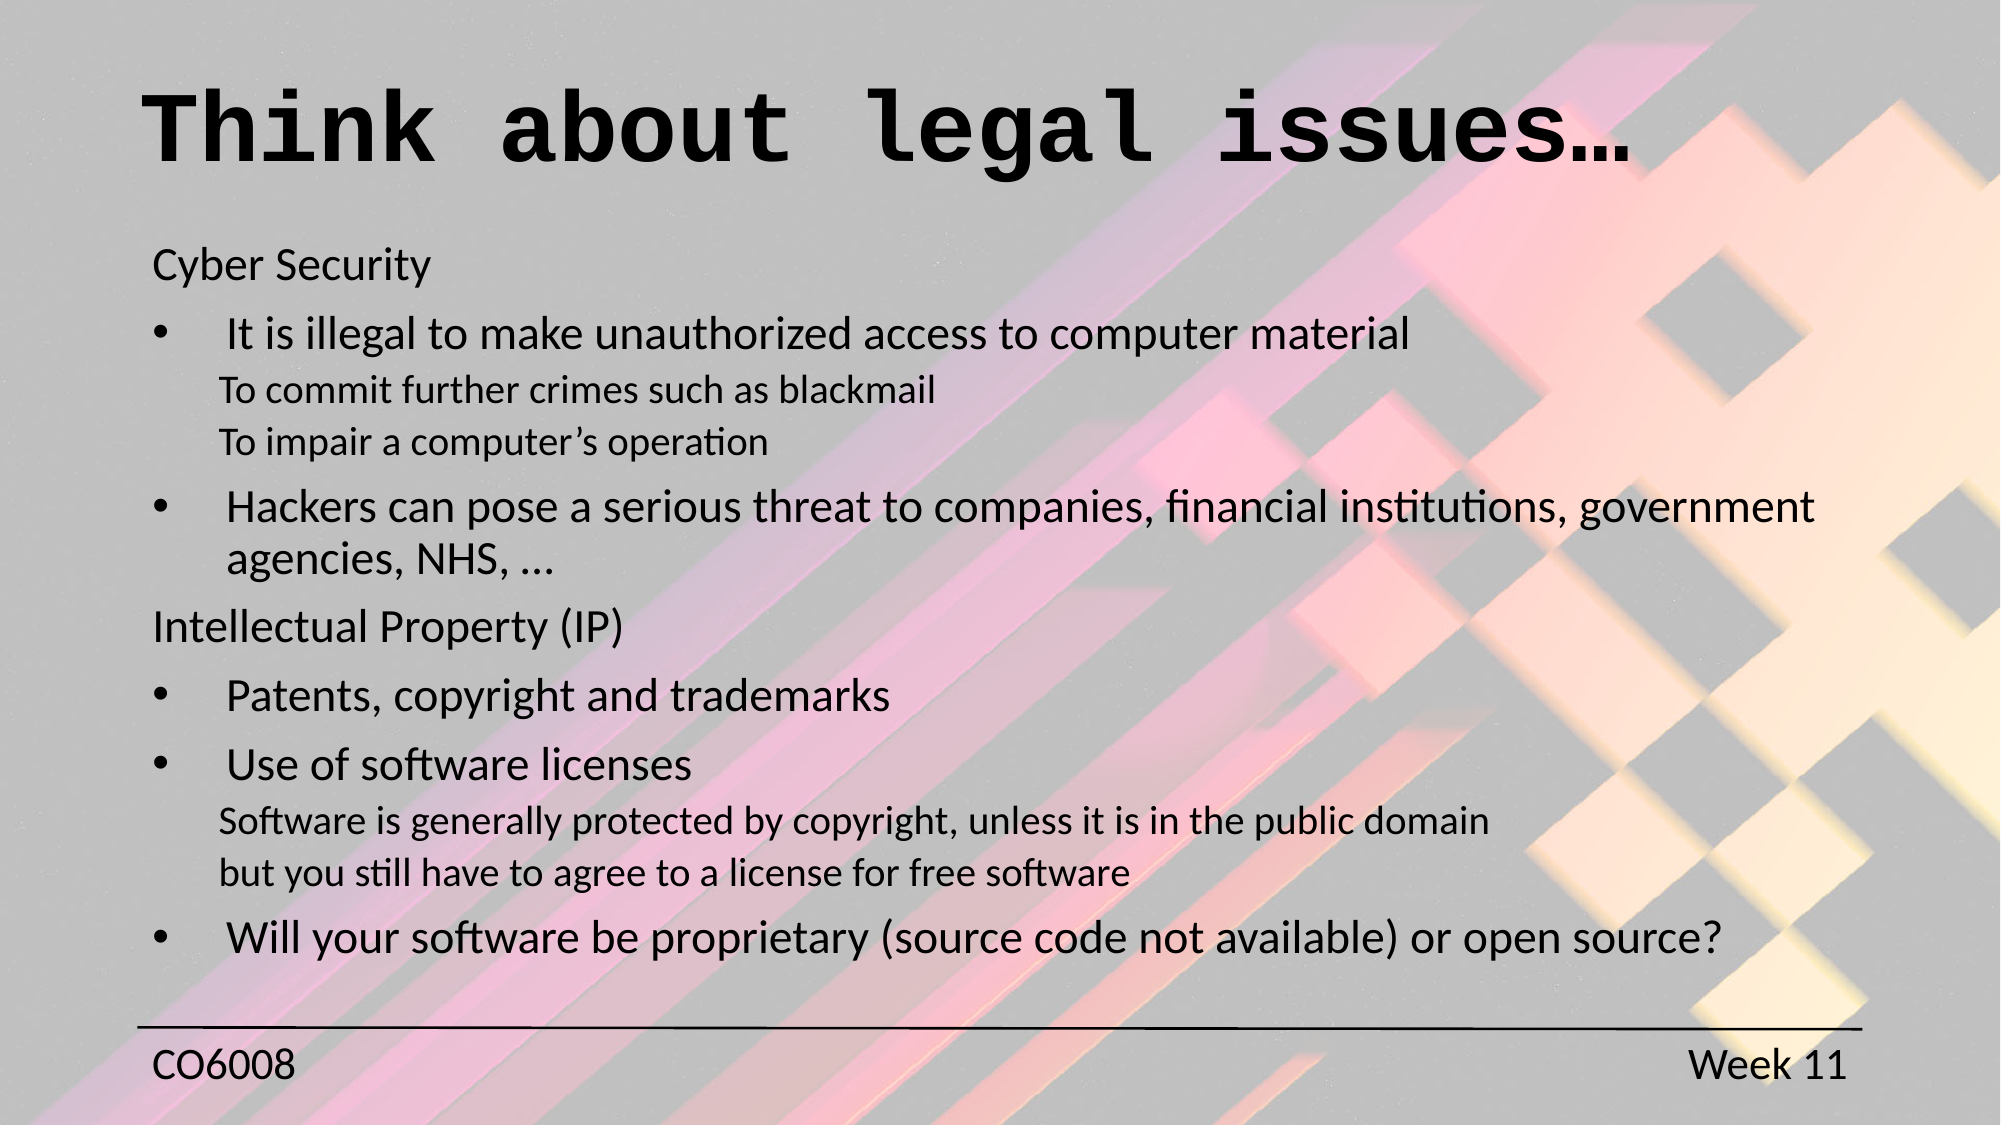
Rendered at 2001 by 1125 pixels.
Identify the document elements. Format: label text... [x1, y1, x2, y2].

list Cyber Security It is illegal to make unauthorized access to computer material To commit further crimes such as blackmail To impair a computer’s operation Hackers can pose a serious threat to companies, financial institutions, government agencies, NHS, … Intellectual Property (IP) Patents, copyright and trademarks Use of software licenses Software is generally protected by copyright, unless it is in the public domain but you still have to agree to a license for free software Will your software be proprietary (source code not available) or open source? [137, 232, 1863, 973]
picture [0, 0, 2001, 1125]
title Think about legal issues… [137, 59, 1863, 232]
